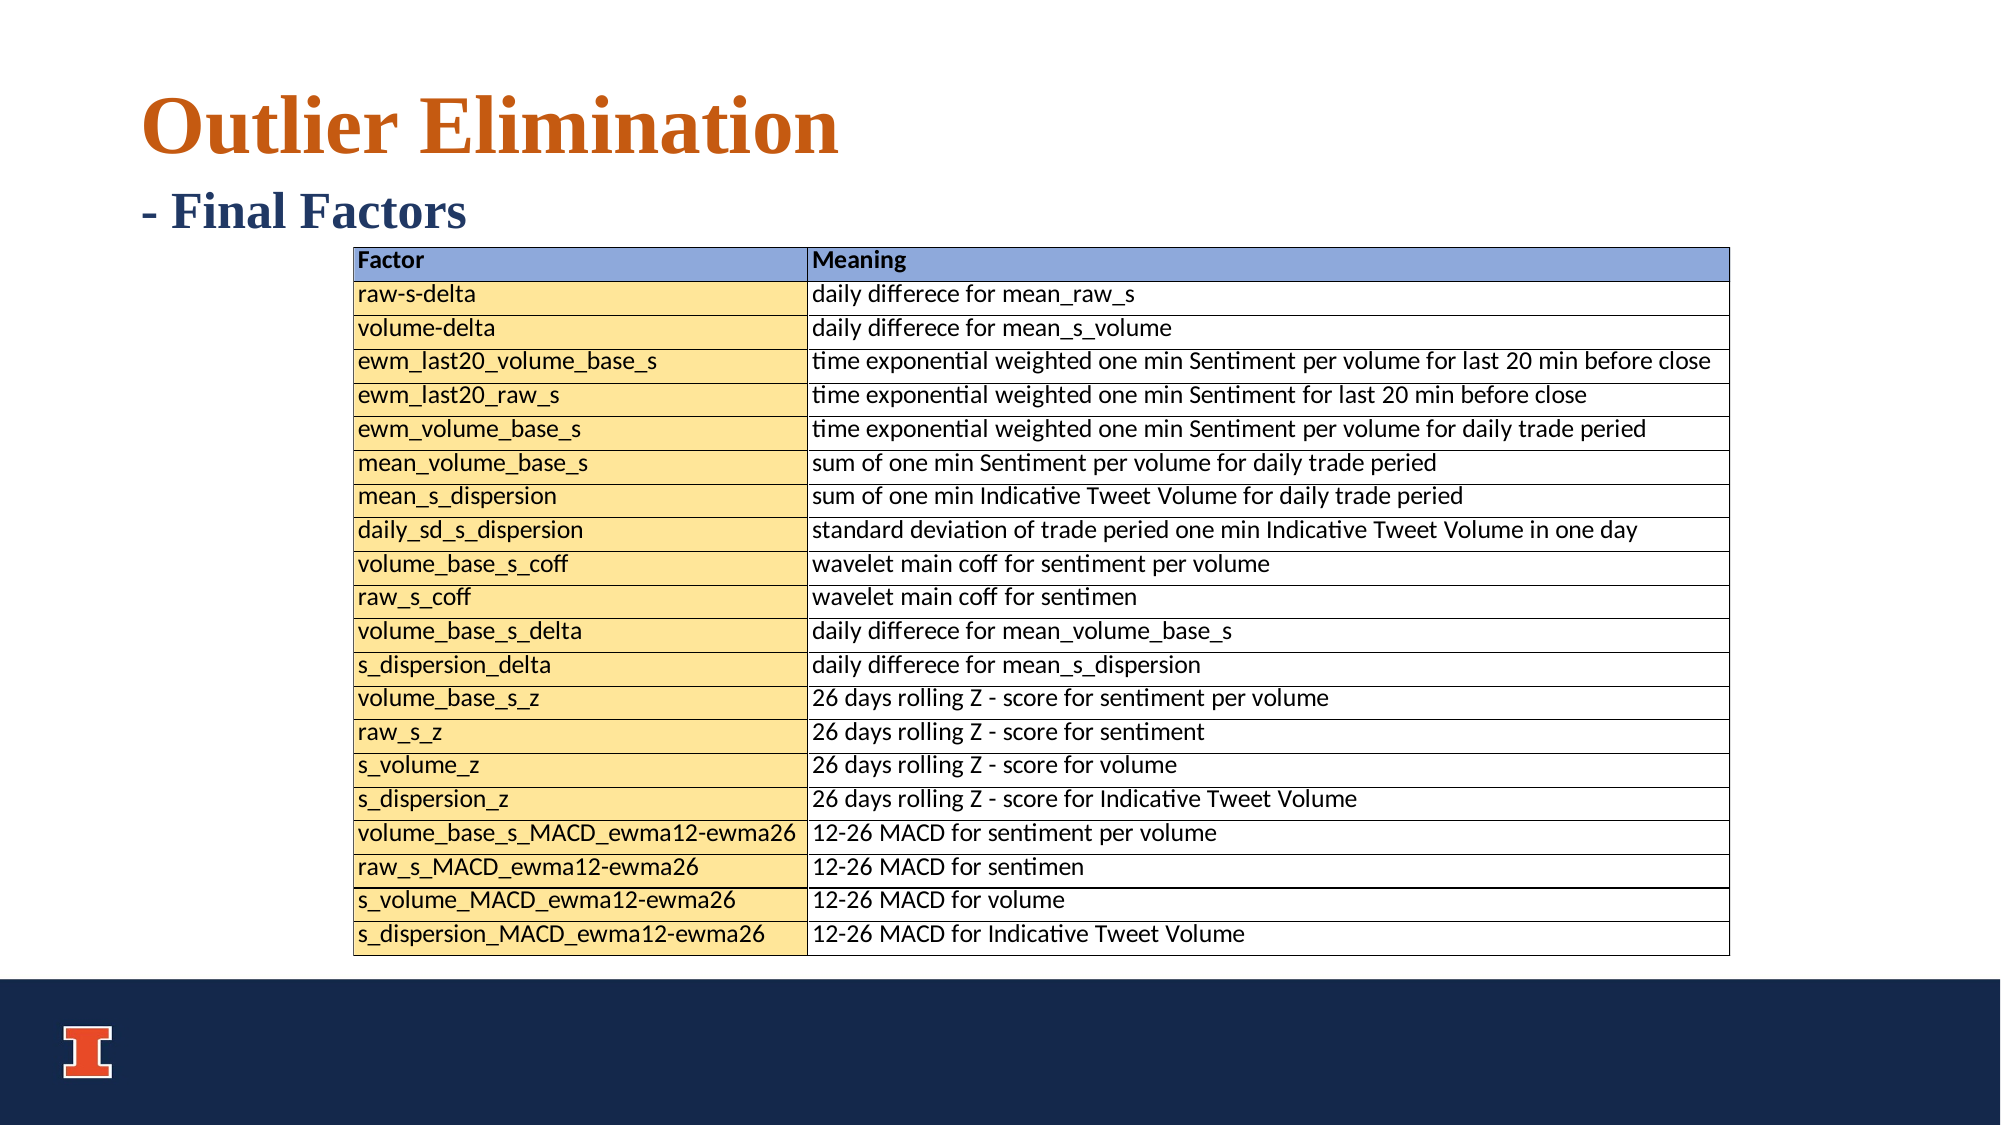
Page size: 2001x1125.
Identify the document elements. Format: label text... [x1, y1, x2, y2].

text_box - Final Factors [126, 168, 1960, 246]
text_box Outlier Elimination [126, 62, 1732, 168]
picture [0, 0, 2001, 1125]
